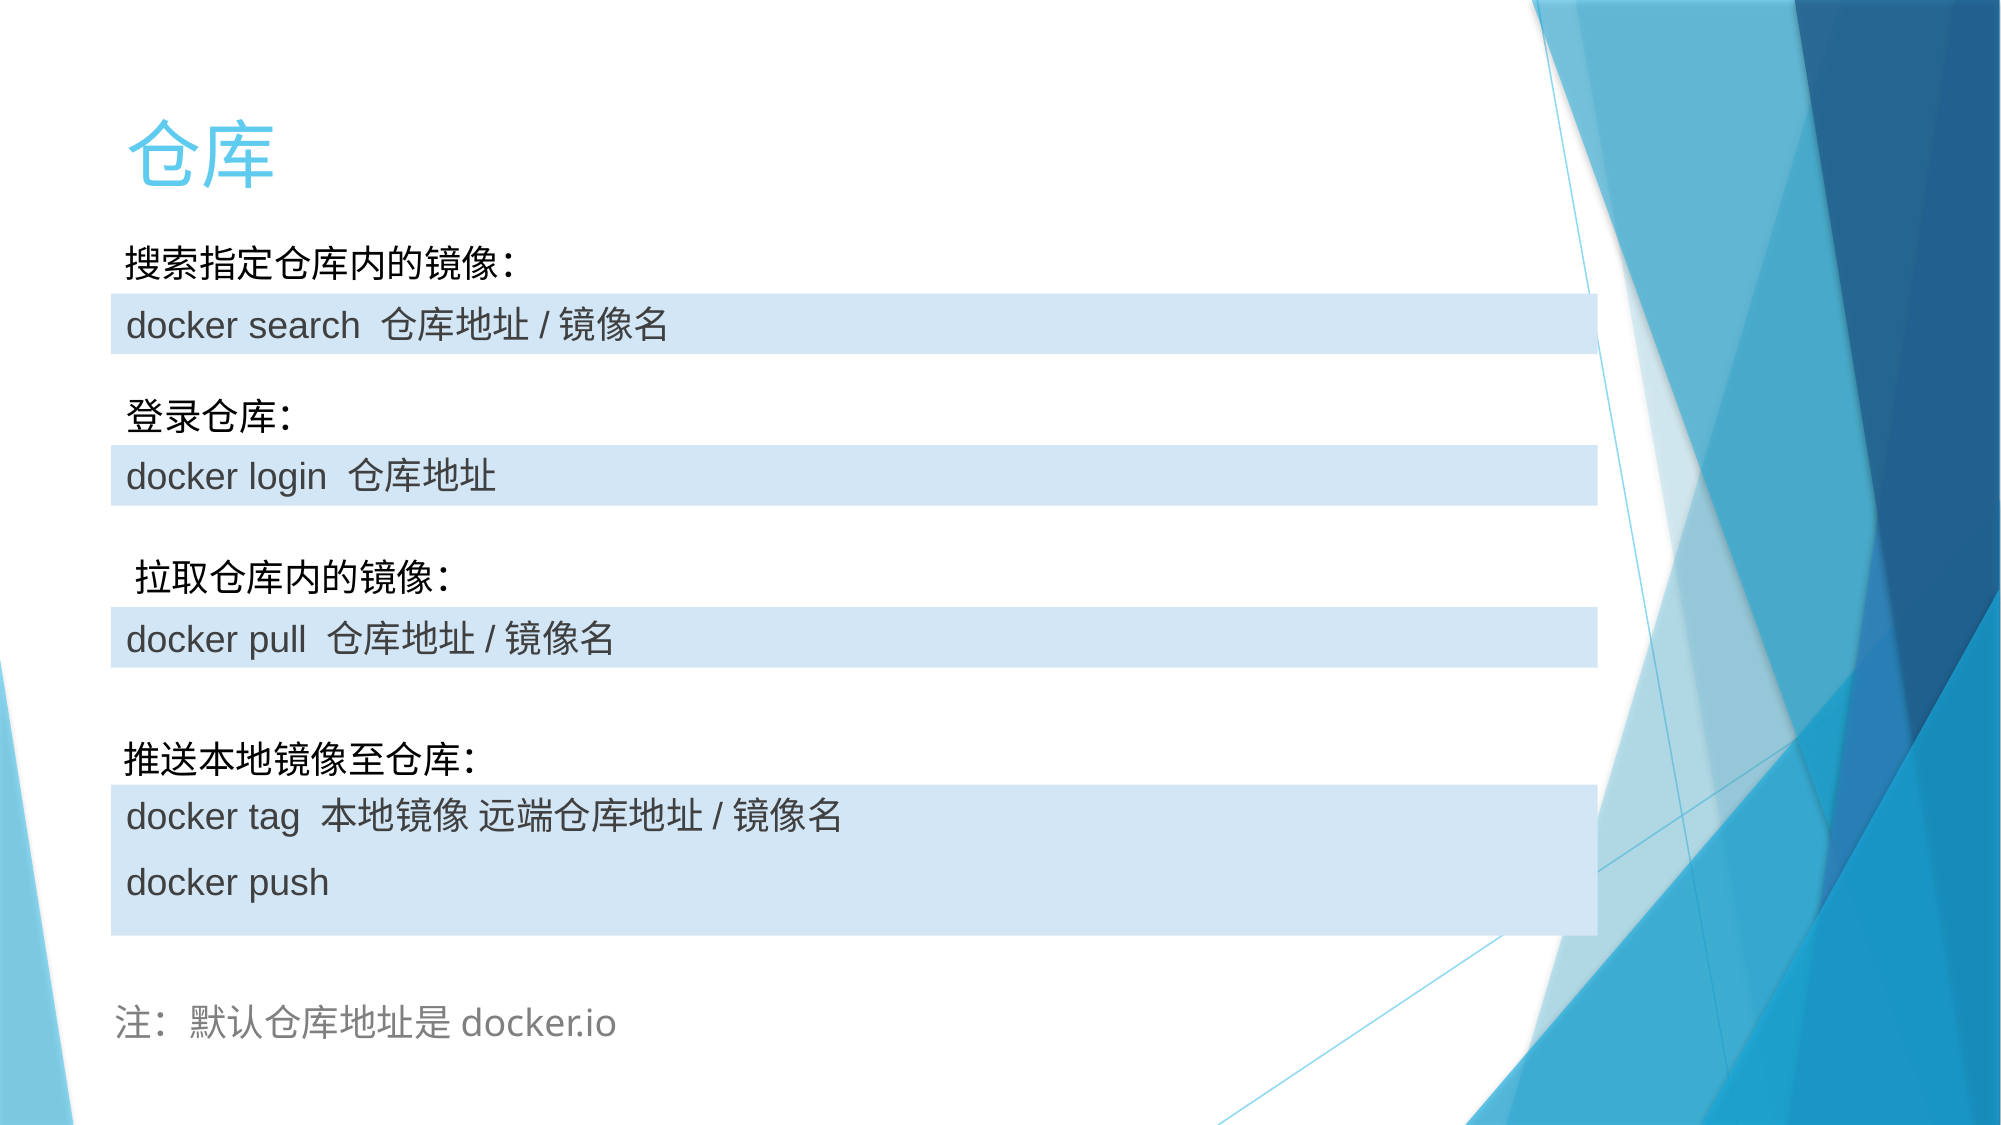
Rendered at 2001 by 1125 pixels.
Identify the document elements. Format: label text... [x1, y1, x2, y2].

text_box 推送本地镜像至仓库： [108, 728, 514, 788]
text_box 搜索指定仓库内的镜像： [109, 232, 552, 293]
text_box docker search 仓库地址/镜像名 [111, 293, 1598, 355]
text_box 拉取仓库内的镜像： [119, 546, 487, 607]
title 仓库 [111, 99, 1522, 206]
text_box 登录仓库： [112, 385, 330, 446]
text_box docker pull 仓库地址/镜像名 [111, 607, 1598, 668]
text_box docker login 仓库地址 [111, 445, 1598, 506]
text_box docker tag 本地镜像 远端仓库地址/镜像名 docker push [111, 784, 1598, 936]
text_box 注：默认仓库地址是docker.io [99, 992, 633, 1052]
